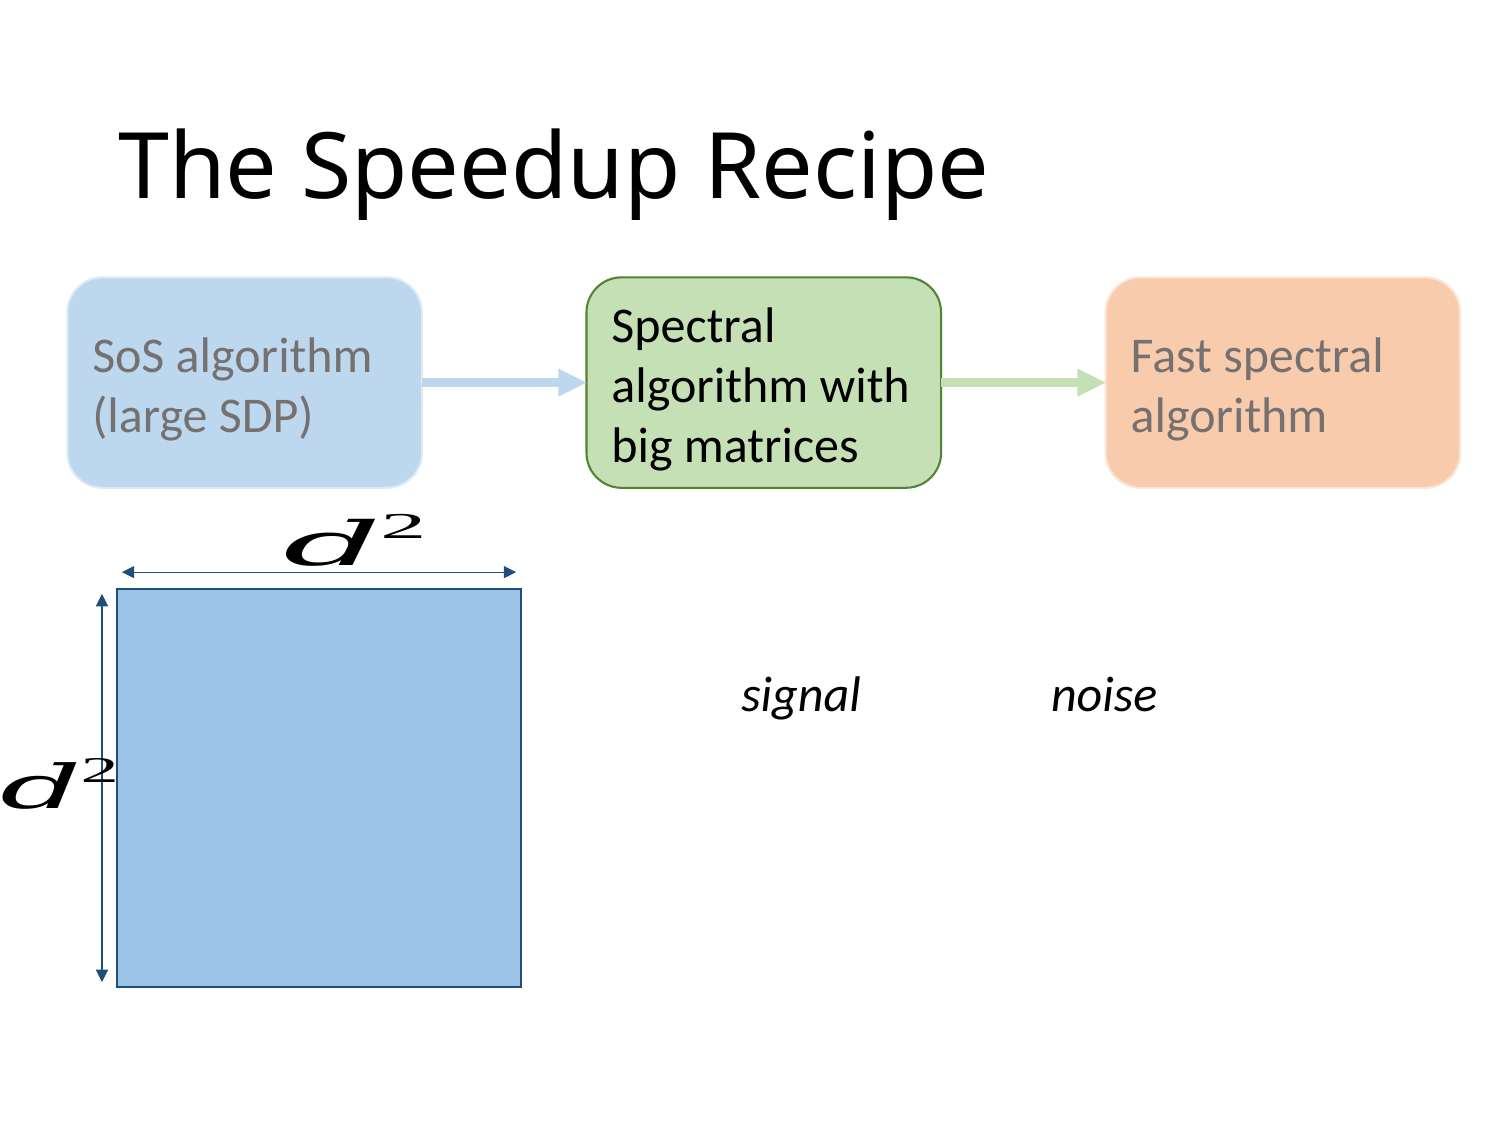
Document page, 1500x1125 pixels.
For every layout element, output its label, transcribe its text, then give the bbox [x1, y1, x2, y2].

title The Speedup Recipe [103, 59, 1397, 278]
text_box SoS algorithm (large SDP) [66, 276, 424, 489]
text_box Spectral algorithm with big matrices [585, 276, 943, 489]
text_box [561, 578, 1174, 730]
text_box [0, 504, 522, 988]
text_box Fast spectral algorithm [1104, 276, 1462, 489]
